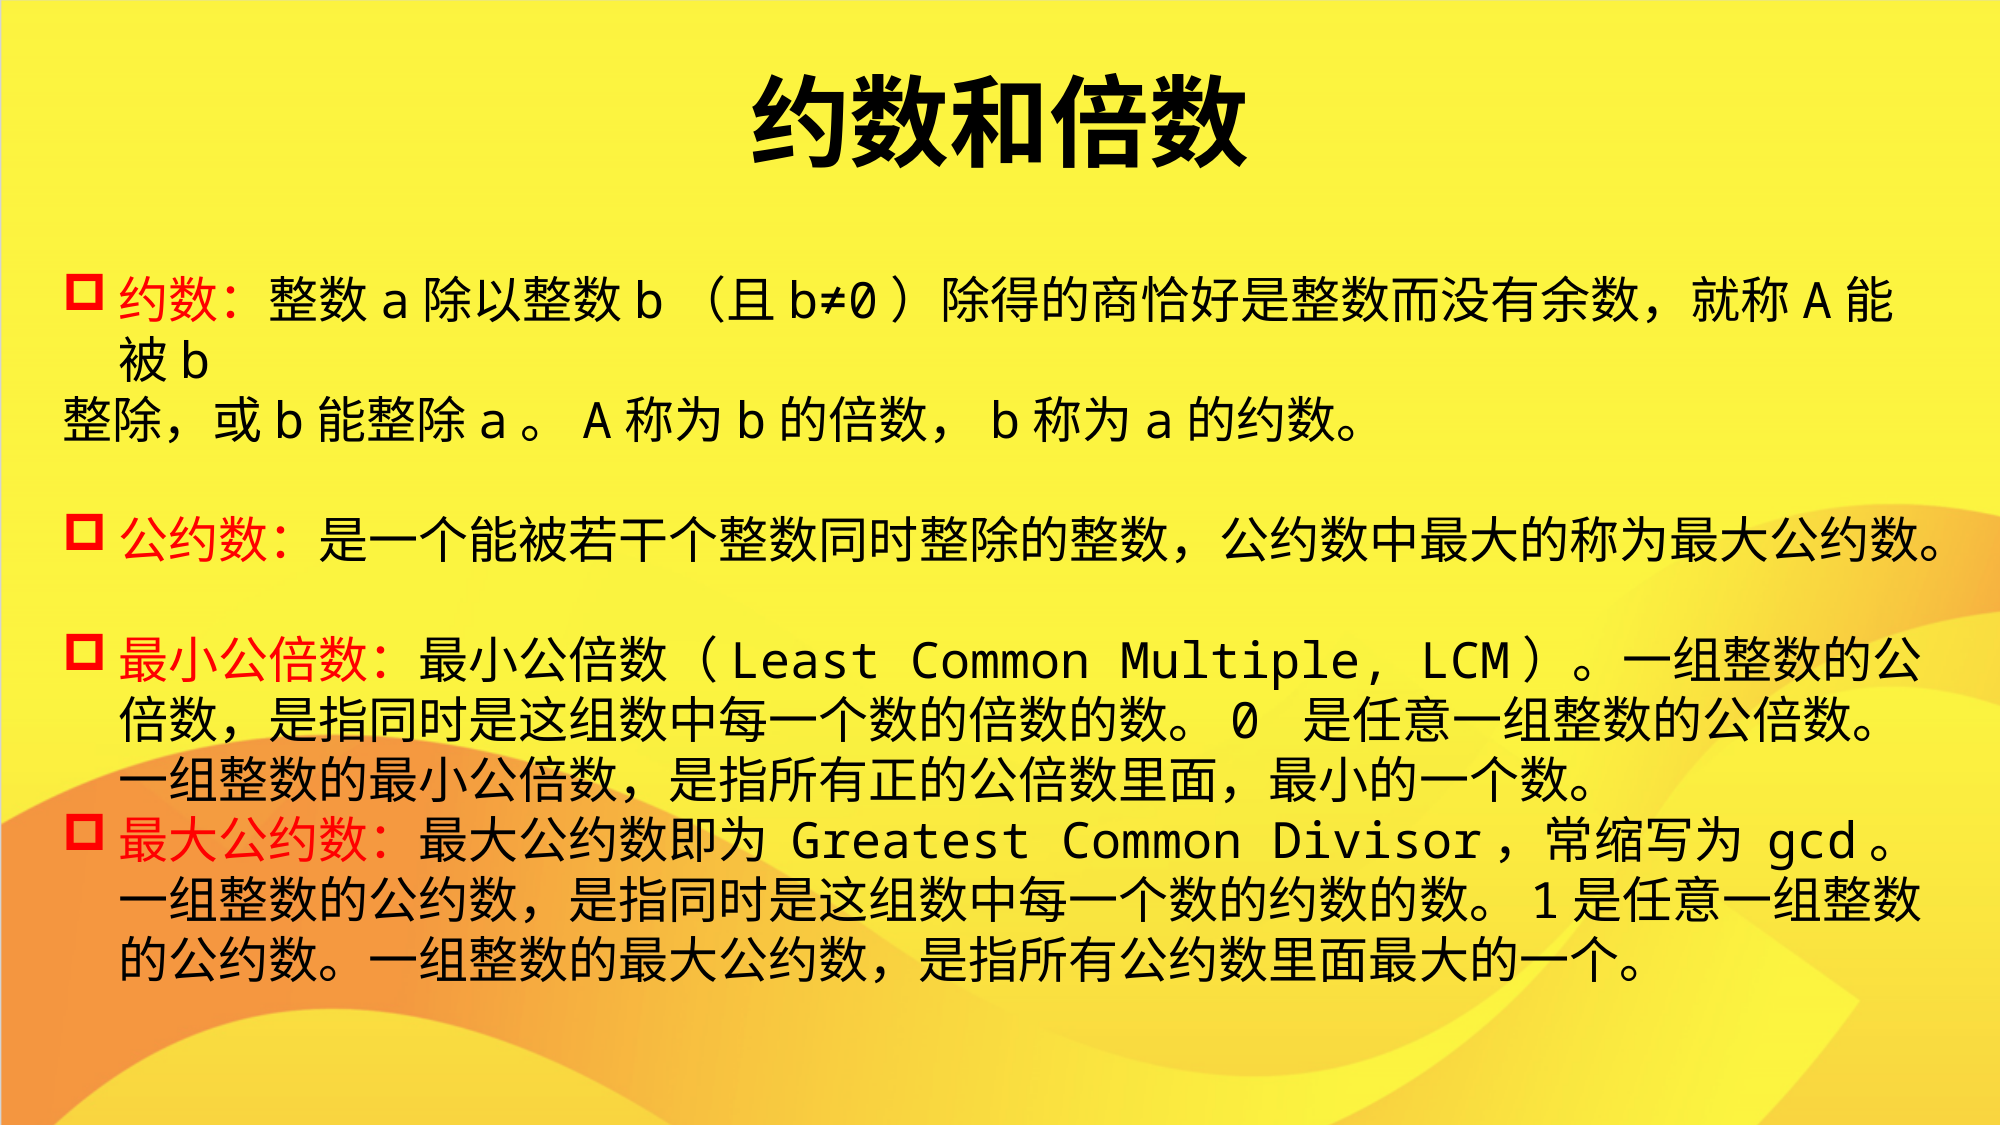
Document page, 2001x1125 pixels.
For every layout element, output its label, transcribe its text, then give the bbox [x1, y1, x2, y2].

text_box 约数：整数a除以整数b（且b≠0）除得的商恰好是整数而没有余数，就称A能被b 整除，或b能整除a。A称为b的倍数，b称为a的约数。 公约数：是一个能被若干个整数同时整除的整数，公约数中最大的称为最大公约数。 最小公倍数：最小公倍数（Least Common Multiple, LCM）。一组整数的公倍数，是指同时是这组数中每一个数的倍数的数。0 是任意一组整数的公倍数。一组整数的最小公倍数，是指所有正的公倍数里面，最小的一个数。 最大公约数：最大公约数即为 Greatest Common Divisor，常缩写为 gcd。一组整数的公约数，是指同时是这组数中每一个数的约数的数。1是任意一组整数的公约数。一组整数的最大公约数，是指所有公约数里面最大的一个。 [47, 261, 1953, 996]
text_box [0, 0, 2000, 1125]
text_box 约数和倍数 [568, 65, 1432, 201]
